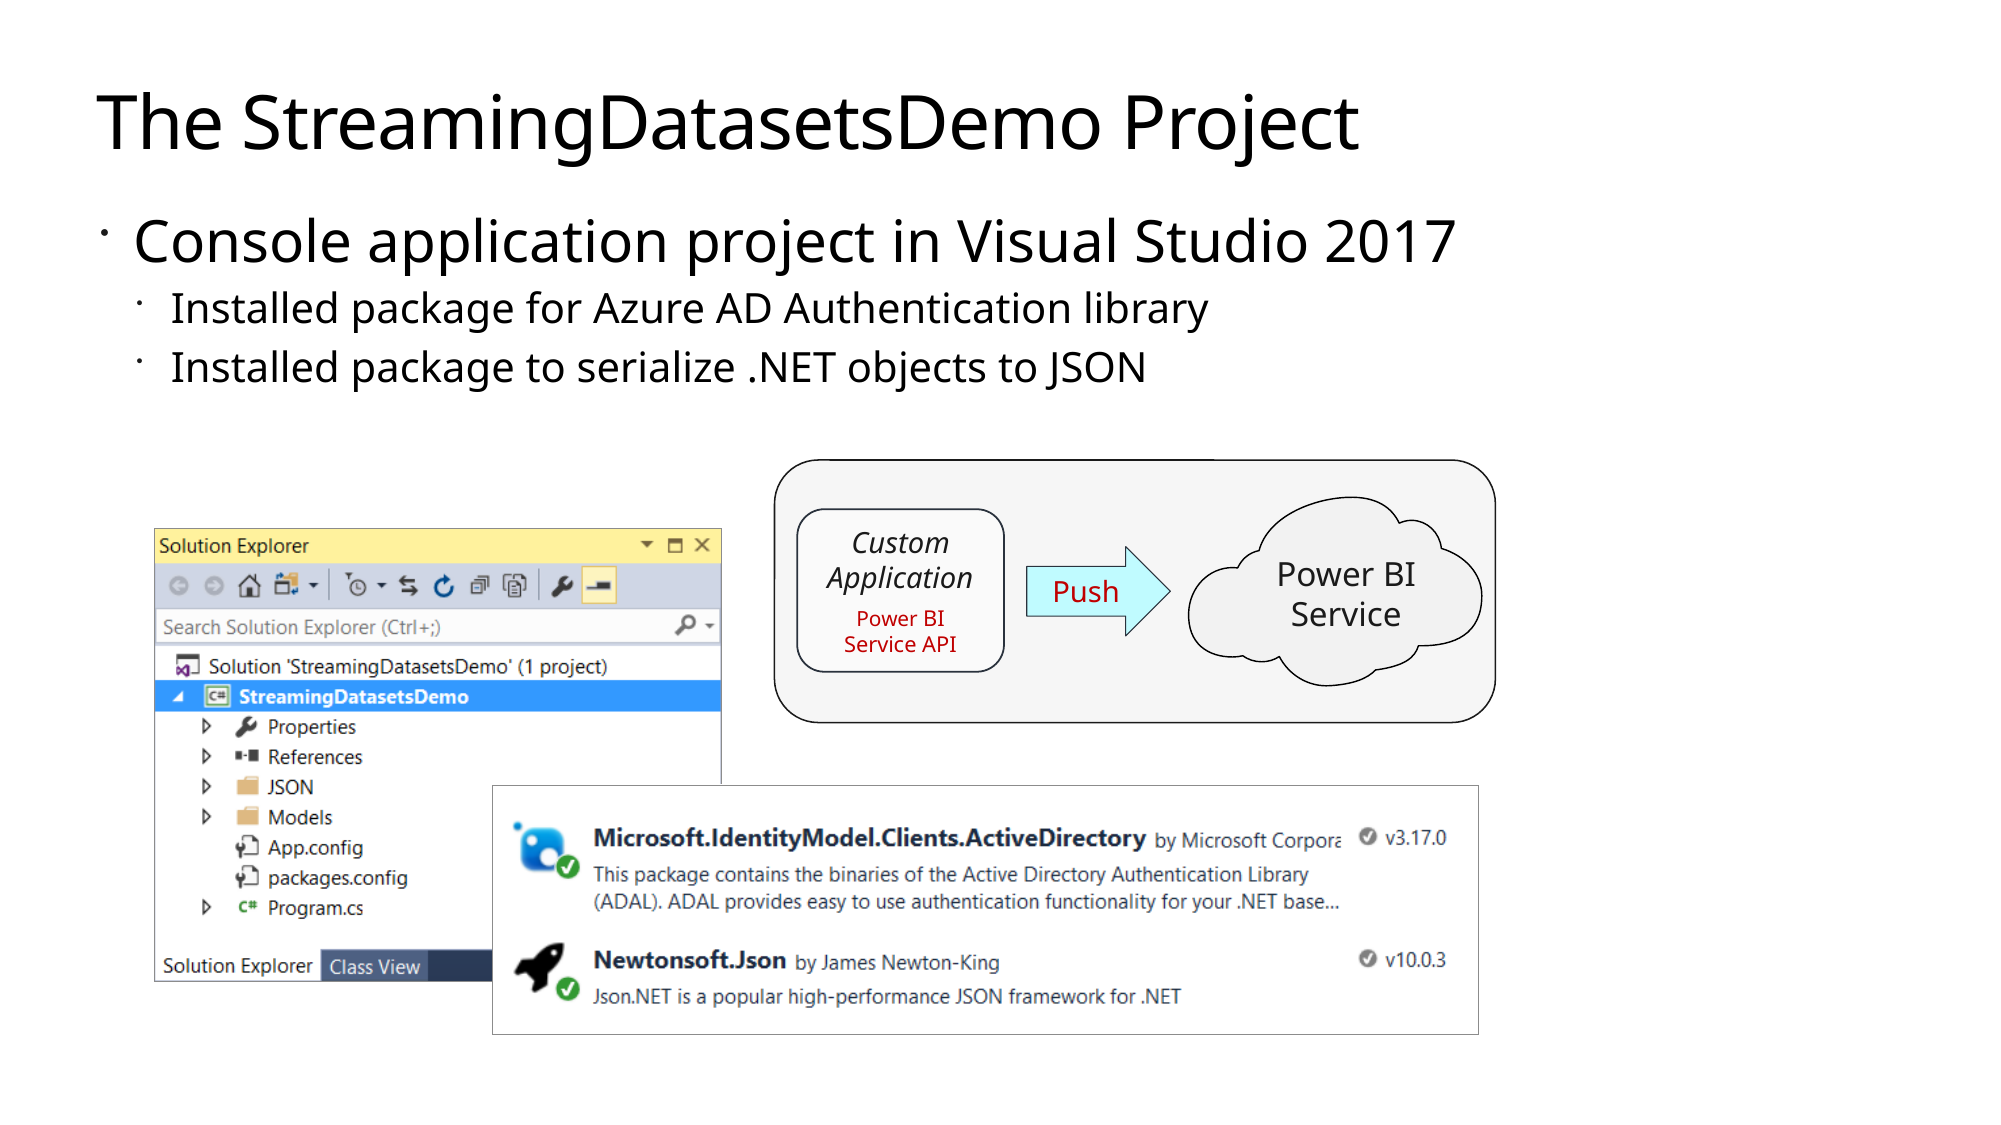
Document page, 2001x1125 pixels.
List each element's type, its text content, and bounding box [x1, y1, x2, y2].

title The StreamingDatasetsDemo Project [96, 75, 1904, 166]
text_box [774, 459, 1496, 723]
picture [154, 528, 1479, 1036]
list Console application project in Visual Studio 2017 Installed package for Azure AD Authentication library Installed package to serialize .NET objects to JSON [95, 203, 1904, 583]
